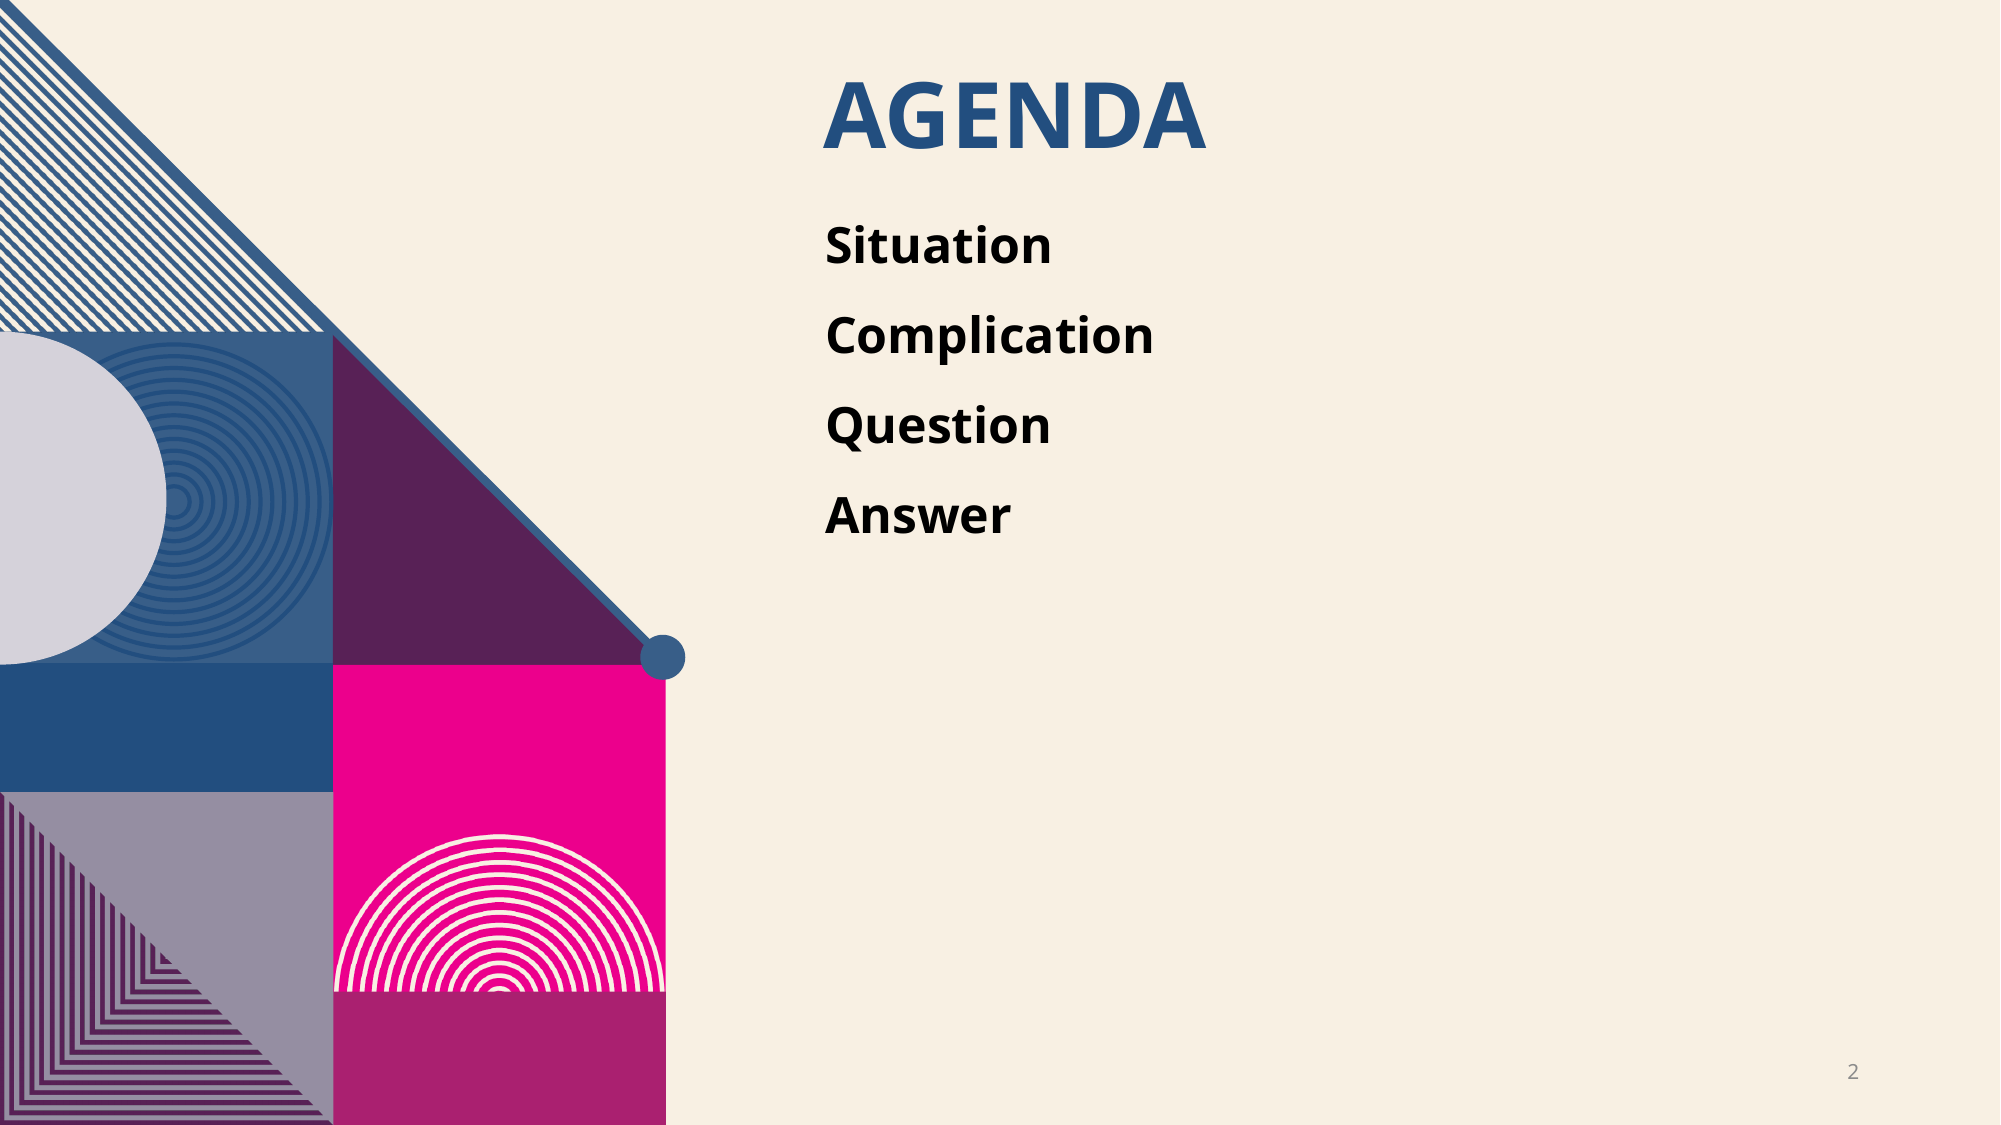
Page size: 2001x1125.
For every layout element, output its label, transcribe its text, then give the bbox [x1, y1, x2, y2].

slide_number 2 [1799, 1042, 1875, 1103]
list Situation Complication Question Answer [810, 176, 1850, 980]
picture [10, 0, 332, 321]
picture [334, 834, 665, 991]
picture [0, 4, 330, 333]
picture [0, 792, 333, 1125]
title Agenda [808, 49, 1850, 177]
